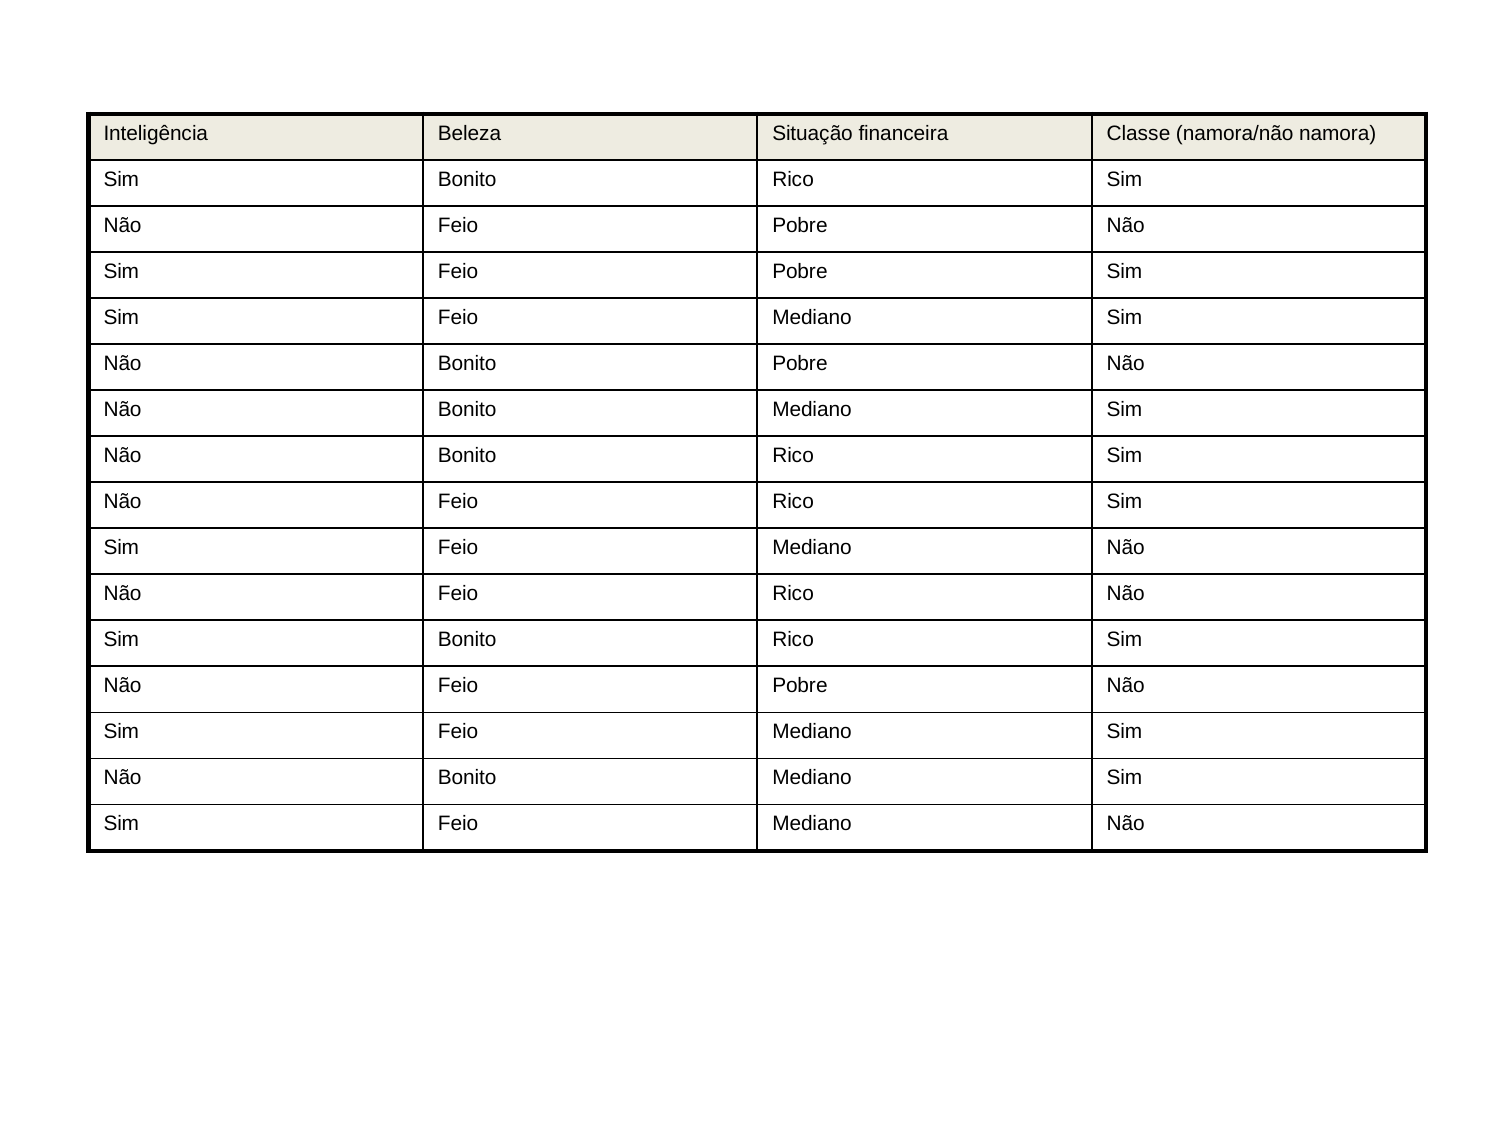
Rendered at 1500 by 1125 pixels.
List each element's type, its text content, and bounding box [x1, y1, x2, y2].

table_cell Não [91, 667, 422, 712]
table_cell Sim [91, 253, 422, 297]
table_cell Bonito [424, 621, 756, 665]
table_cell Feio [424, 299, 756, 343]
table_cell Sim [1093, 391, 1424, 435]
table_cell Feio [424, 483, 756, 527]
table_cell Mediano [758, 391, 1091, 435]
table_cell Sim [1093, 759, 1424, 804]
table_cell Não [91, 207, 422, 251]
table_cell Bonito [424, 759, 756, 804]
table_cell Feio [424, 805, 756, 849]
table_cell Pobre [758, 345, 1091, 389]
table_cell Mediano [758, 805, 1091, 849]
table_cell Bonito [424, 391, 756, 435]
table_cell Não [1093, 805, 1424, 849]
table_cell Mediano [758, 529, 1091, 573]
table_header Inteligência [91, 116, 422, 159]
table_cell Sim [1093, 161, 1424, 205]
table_cell Sim [91, 713, 422, 758]
table_cell Não [1093, 667, 1424, 712]
table_cell Feio [424, 253, 756, 297]
table_cell Feio [424, 529, 756, 573]
table_cell Bonito [424, 161, 756, 205]
table_cell Bonito [424, 345, 756, 389]
table_header Beleza [424, 116, 756, 159]
table_cell Sim [1093, 621, 1424, 665]
table_cell Rico [758, 575, 1091, 619]
table_header Situação financeira [758, 116, 1091, 159]
table_cell Sim [1093, 713, 1424, 758]
table_cell Mediano [758, 759, 1091, 804]
table_cell Não [1093, 345, 1424, 389]
table_cell Rico [758, 437, 1091, 481]
table_cell Bonito [424, 437, 756, 481]
table_cell Sim [91, 161, 422, 205]
table_cell Não [91, 575, 422, 619]
table_cell Sim [91, 805, 422, 849]
table_cell Não [1093, 529, 1424, 573]
table_cell Pobre [758, 207, 1091, 251]
table_cell Não [91, 391, 422, 435]
table_cell Rico [758, 161, 1091, 205]
table_cell Sim [1093, 437, 1424, 481]
table_cell Pobre [758, 253, 1091, 297]
table_cell Não [91, 759, 422, 804]
table_cell Feio [424, 575, 756, 619]
table_cell Sim [1093, 483, 1424, 527]
table_cell Sim [1093, 253, 1424, 297]
table_cell Sim [91, 529, 422, 573]
table_cell Não [1093, 575, 1424, 619]
table_cell Feio [424, 713, 756, 758]
table_cell Feio [424, 667, 756, 712]
table_cell Rico [758, 621, 1091, 665]
table_cell Não [91, 483, 422, 527]
table_cell Sim [91, 299, 422, 343]
table_cell Sim [91, 621, 422, 665]
table_cell Pobre [758, 667, 1091, 712]
table_header Classe (namora/não namora) [1093, 116, 1424, 159]
table_cell Rico [758, 483, 1091, 527]
table_cell Mediano [758, 713, 1091, 758]
table_cell Feio [424, 207, 756, 251]
table_cell Não [91, 345, 422, 389]
table_cell Não [1093, 207, 1424, 251]
table_cell Não [91, 437, 422, 481]
table_cell Mediano [758, 299, 1091, 343]
table_cell Sim [1093, 299, 1424, 343]
